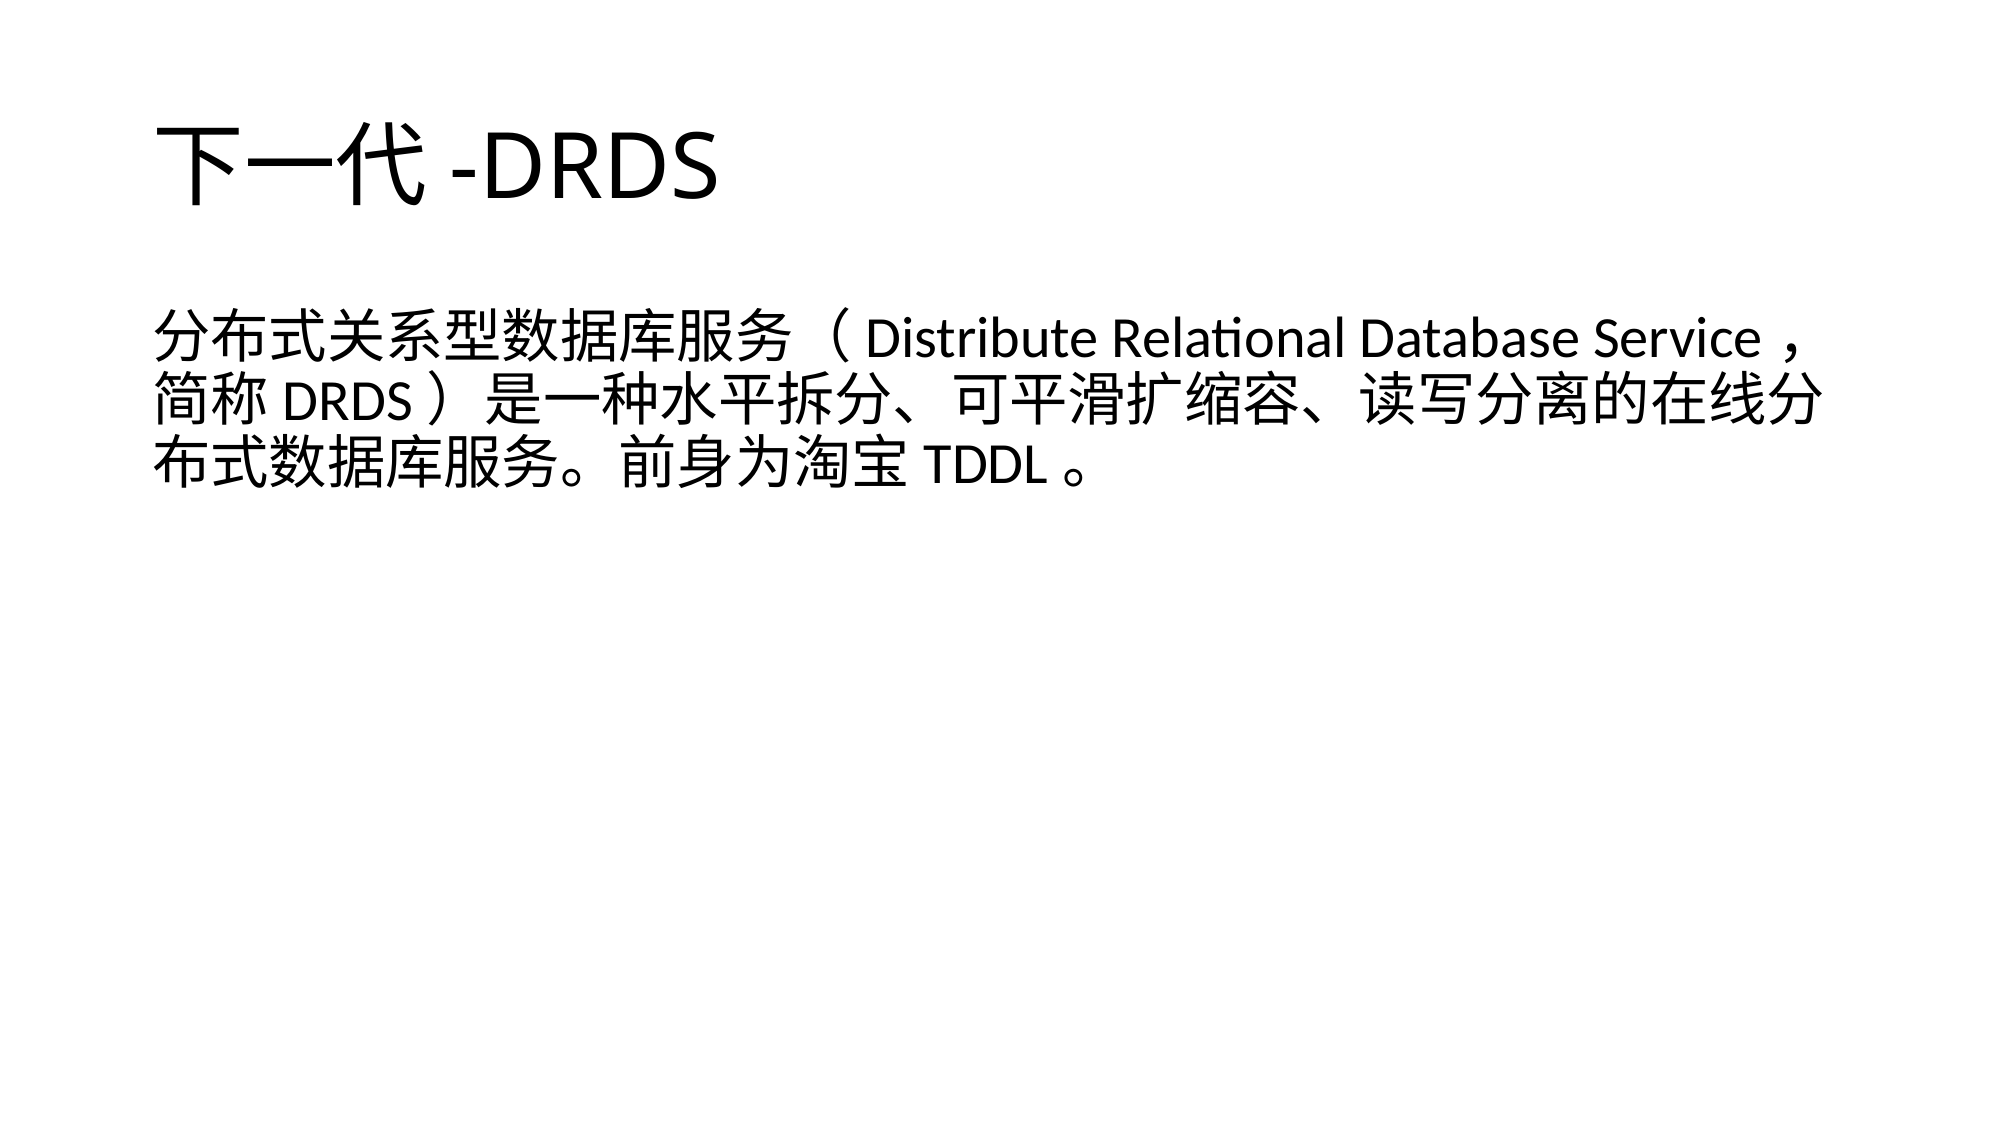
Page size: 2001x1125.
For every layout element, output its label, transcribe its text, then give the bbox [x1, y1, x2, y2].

list 分布式关系型数据库服务（Distribute Relational Database Service，简称DRDS）是一种水平拆分、可平滑扩缩容、读写分离的在线分布式数据库服务。前身为淘宝TDDL。 [137, 299, 1863, 1014]
title 下一代-DRDS [137, 59, 1863, 278]
